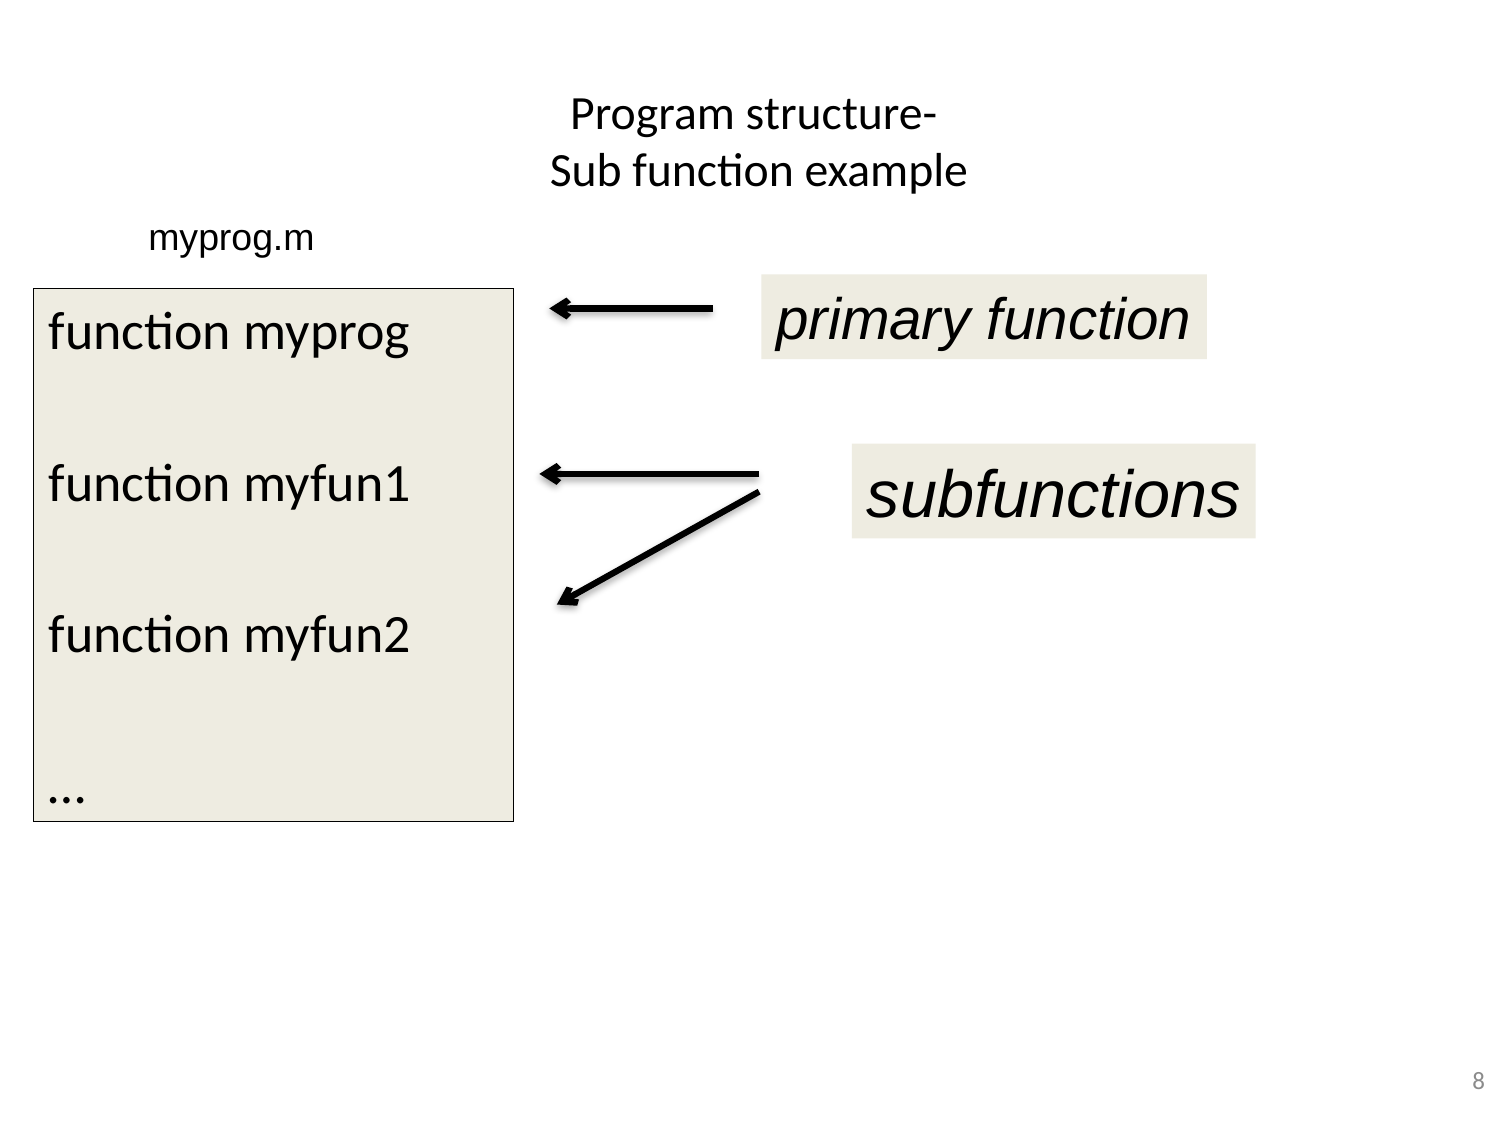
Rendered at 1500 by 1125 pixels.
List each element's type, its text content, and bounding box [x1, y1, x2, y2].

text_box subfunctions [851, 443, 1256, 539]
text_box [556, 491, 760, 605]
slide_number 8 [1425, 1050, 1500, 1110]
list function myprog function myfun1 function myfun2 … [33, 288, 514, 822]
text_box myprog.m [133, 205, 330, 266]
text_box primary function [761, 274, 1207, 360]
title Program structure- Sub function example [84, 73, 1435, 261]
